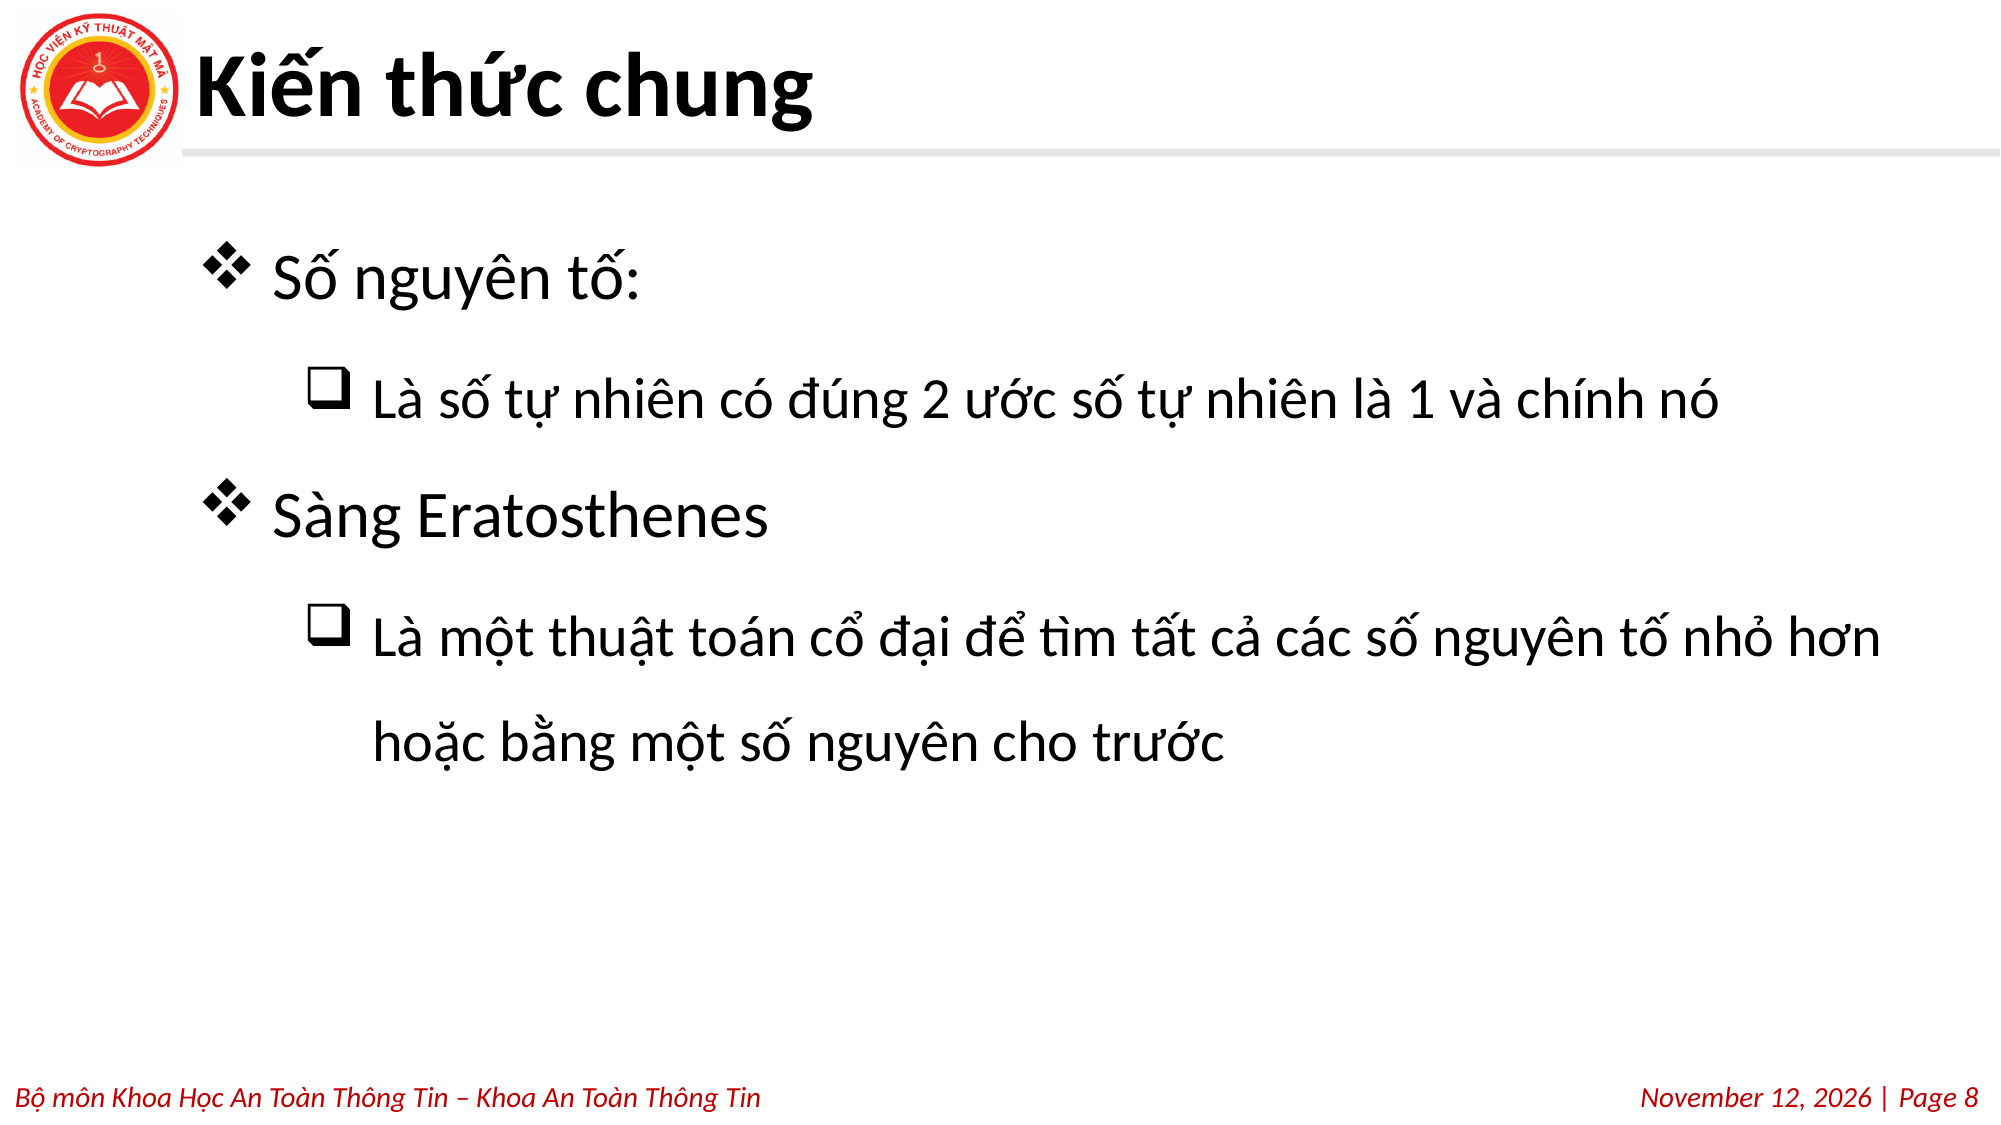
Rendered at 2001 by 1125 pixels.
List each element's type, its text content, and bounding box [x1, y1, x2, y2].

list Số nguyên tố: Là số tự nhiên có đúng 2 ước số tự nhiên là 1 và chính nó Sàng Eratosthenes Là một thuật toán cổ đại để tìm tất cả các số nguyên tố nhỏ hơn hoặc bằng một số nguyên cho trước [157, 178, 1975, 1057]
picture [16, 10, 182, 169]
title Kiến thức chung [181, 28, 1989, 146]
